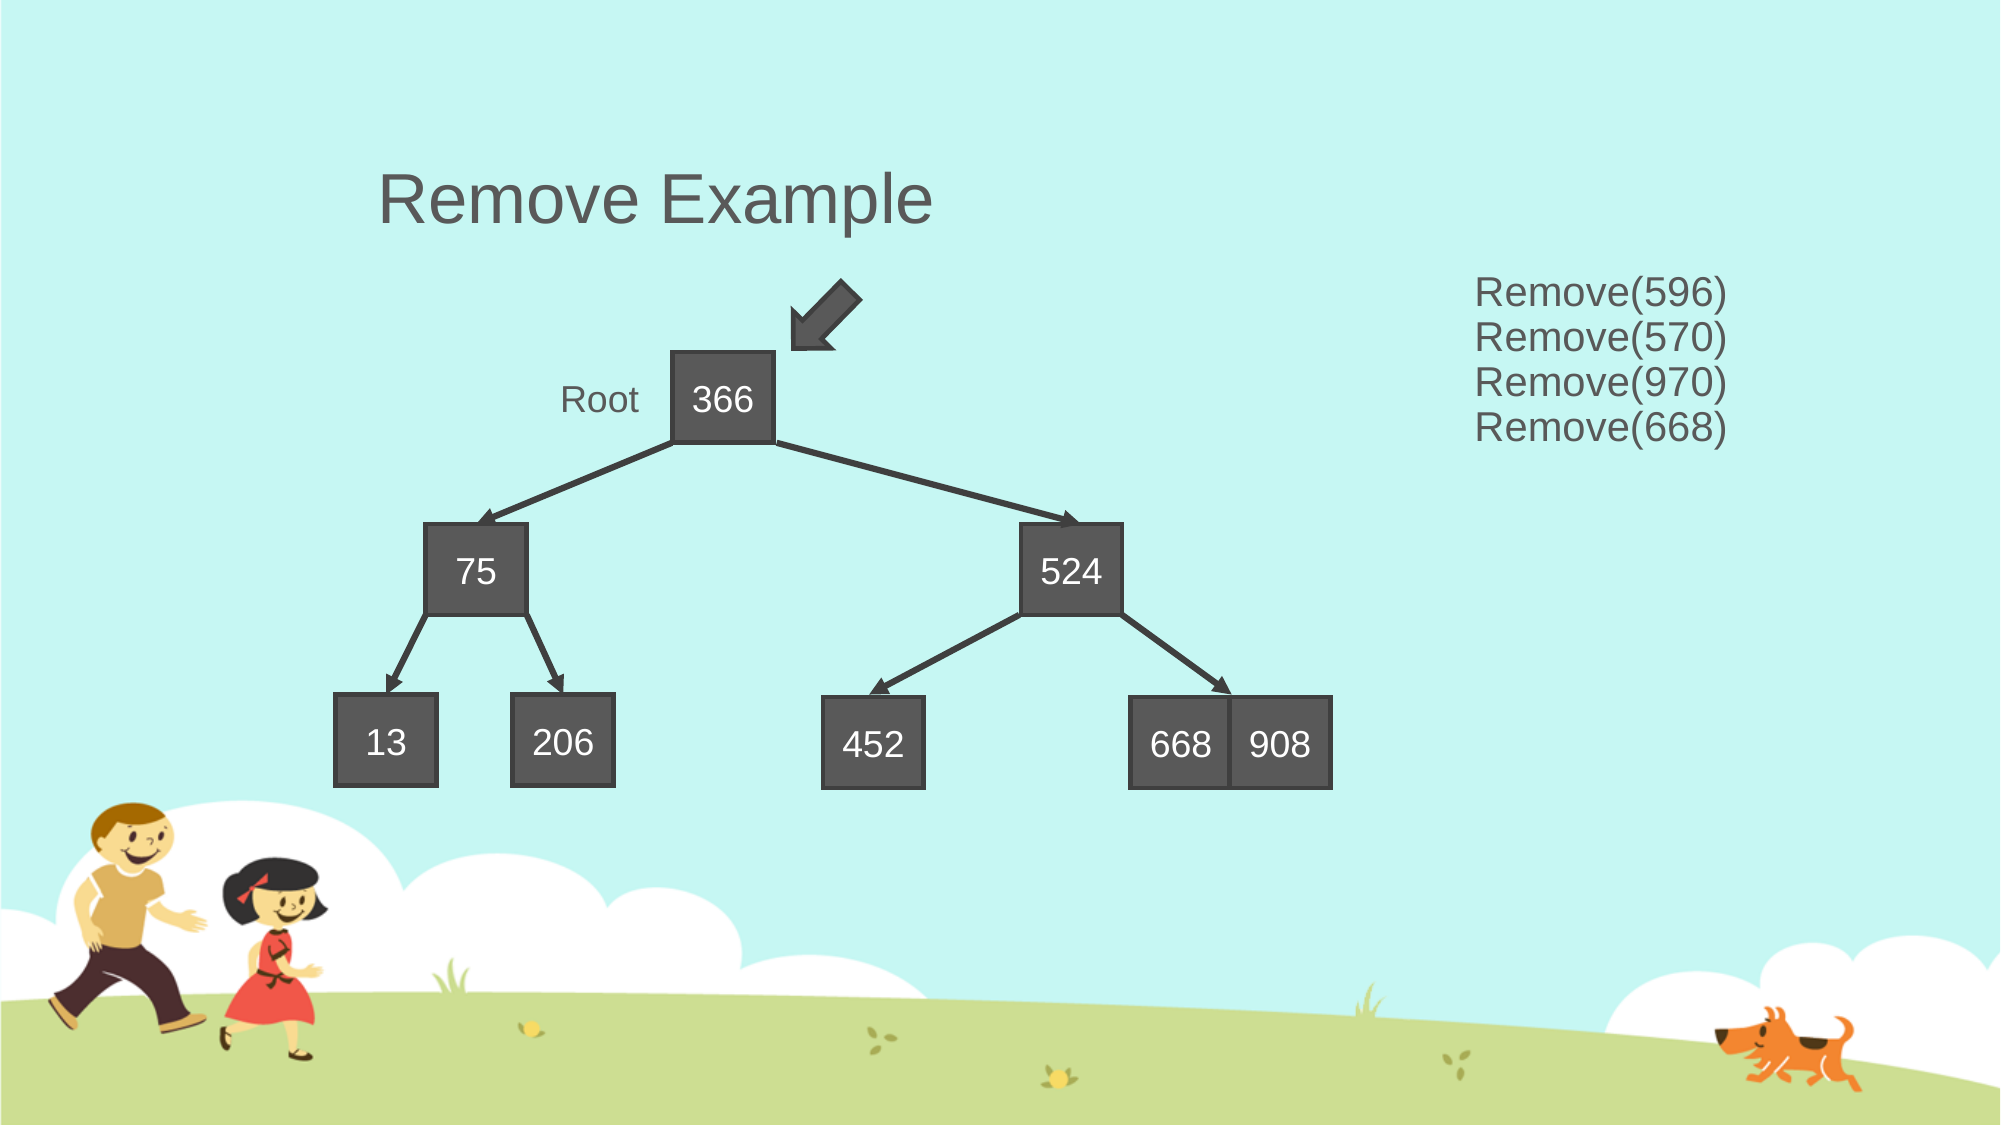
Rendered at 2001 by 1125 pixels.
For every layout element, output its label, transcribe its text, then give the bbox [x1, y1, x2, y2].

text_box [385, 614, 426, 695]
text_box 75 [425, 524, 527, 615]
text_box 524 [1021, 524, 1122, 615]
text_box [476, 442, 673, 525]
text_box 908 [1229, 697, 1331, 788]
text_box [868, 614, 1020, 695]
picture [0, 0, 2001, 1125]
text_box 668 [1130, 701, 1229, 788]
text_box 206 [512, 694, 614, 786]
title Remove Example [362, 50, 1900, 247]
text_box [776, 442, 1082, 525]
text_box 366 [672, 351, 774, 443]
list Remove(596) Remove(570) Remove(970) Remove(668) [1451, 262, 1900, 938]
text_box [1121, 614, 1232, 695]
text_box 452 [822, 697, 924, 788]
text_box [526, 614, 564, 695]
text_box Root [544, 367, 657, 427]
text_box 13 [335, 694, 437, 786]
text_box [793, 281, 860, 349]
